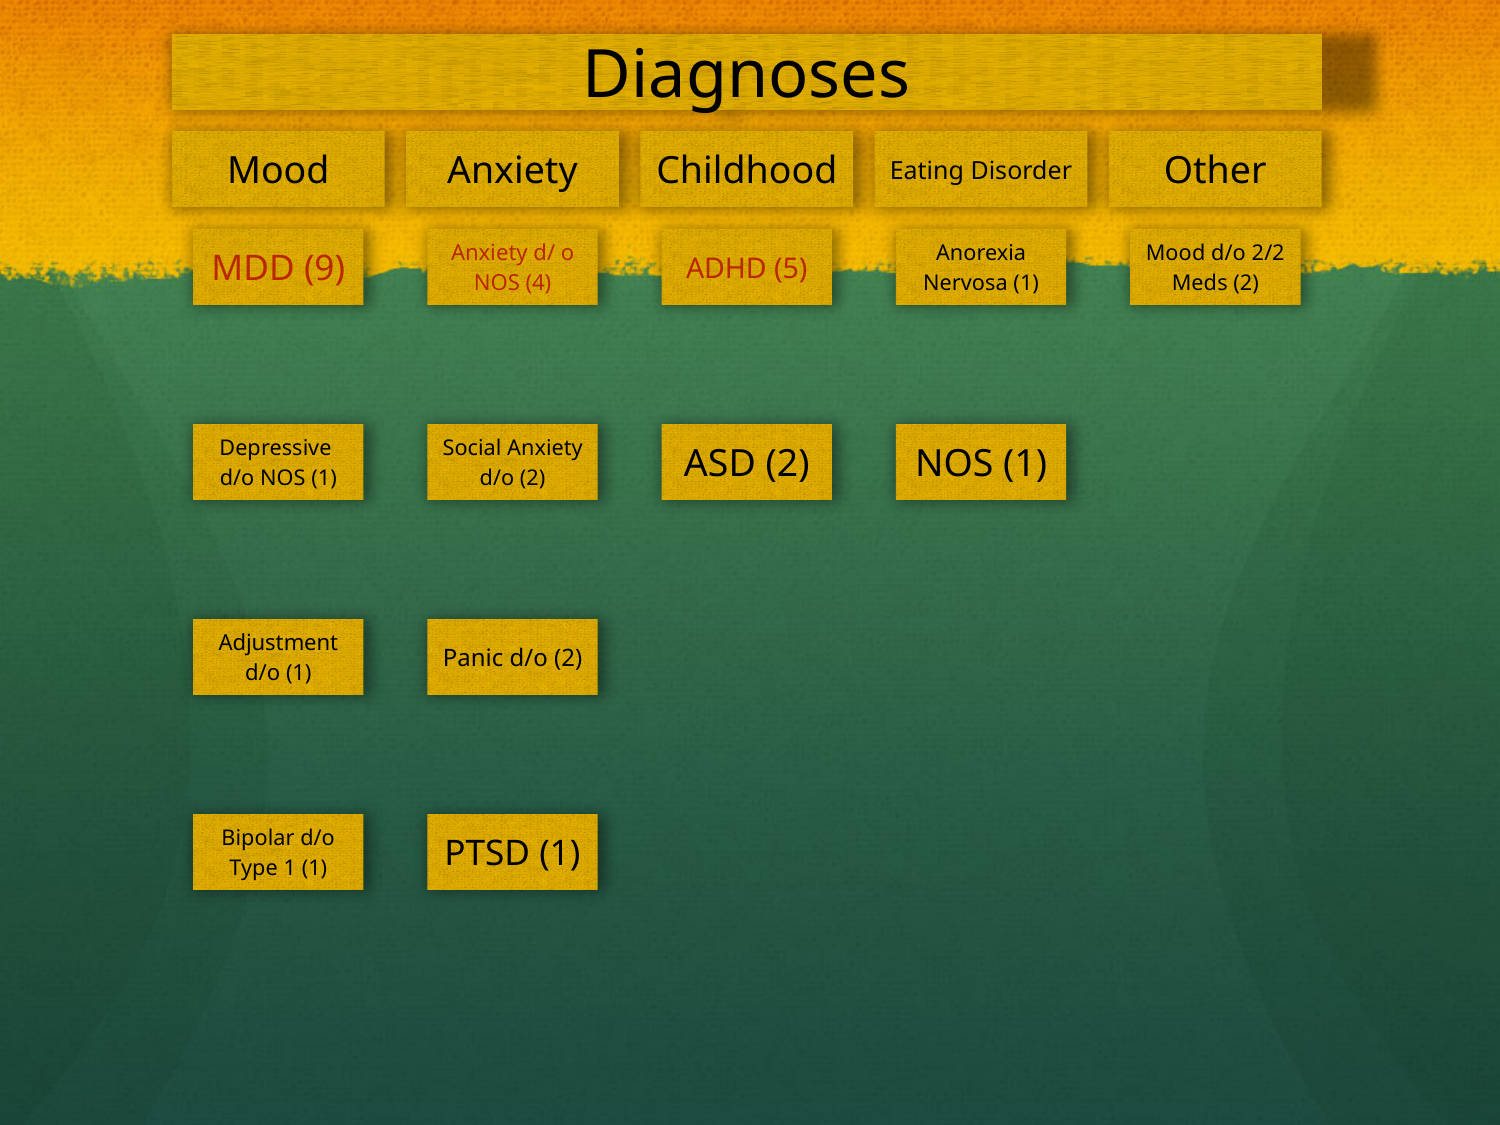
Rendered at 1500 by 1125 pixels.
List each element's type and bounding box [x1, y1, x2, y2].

list [27, 33, 1467, 1085]
picture [0, 0, 1500, 1125]
